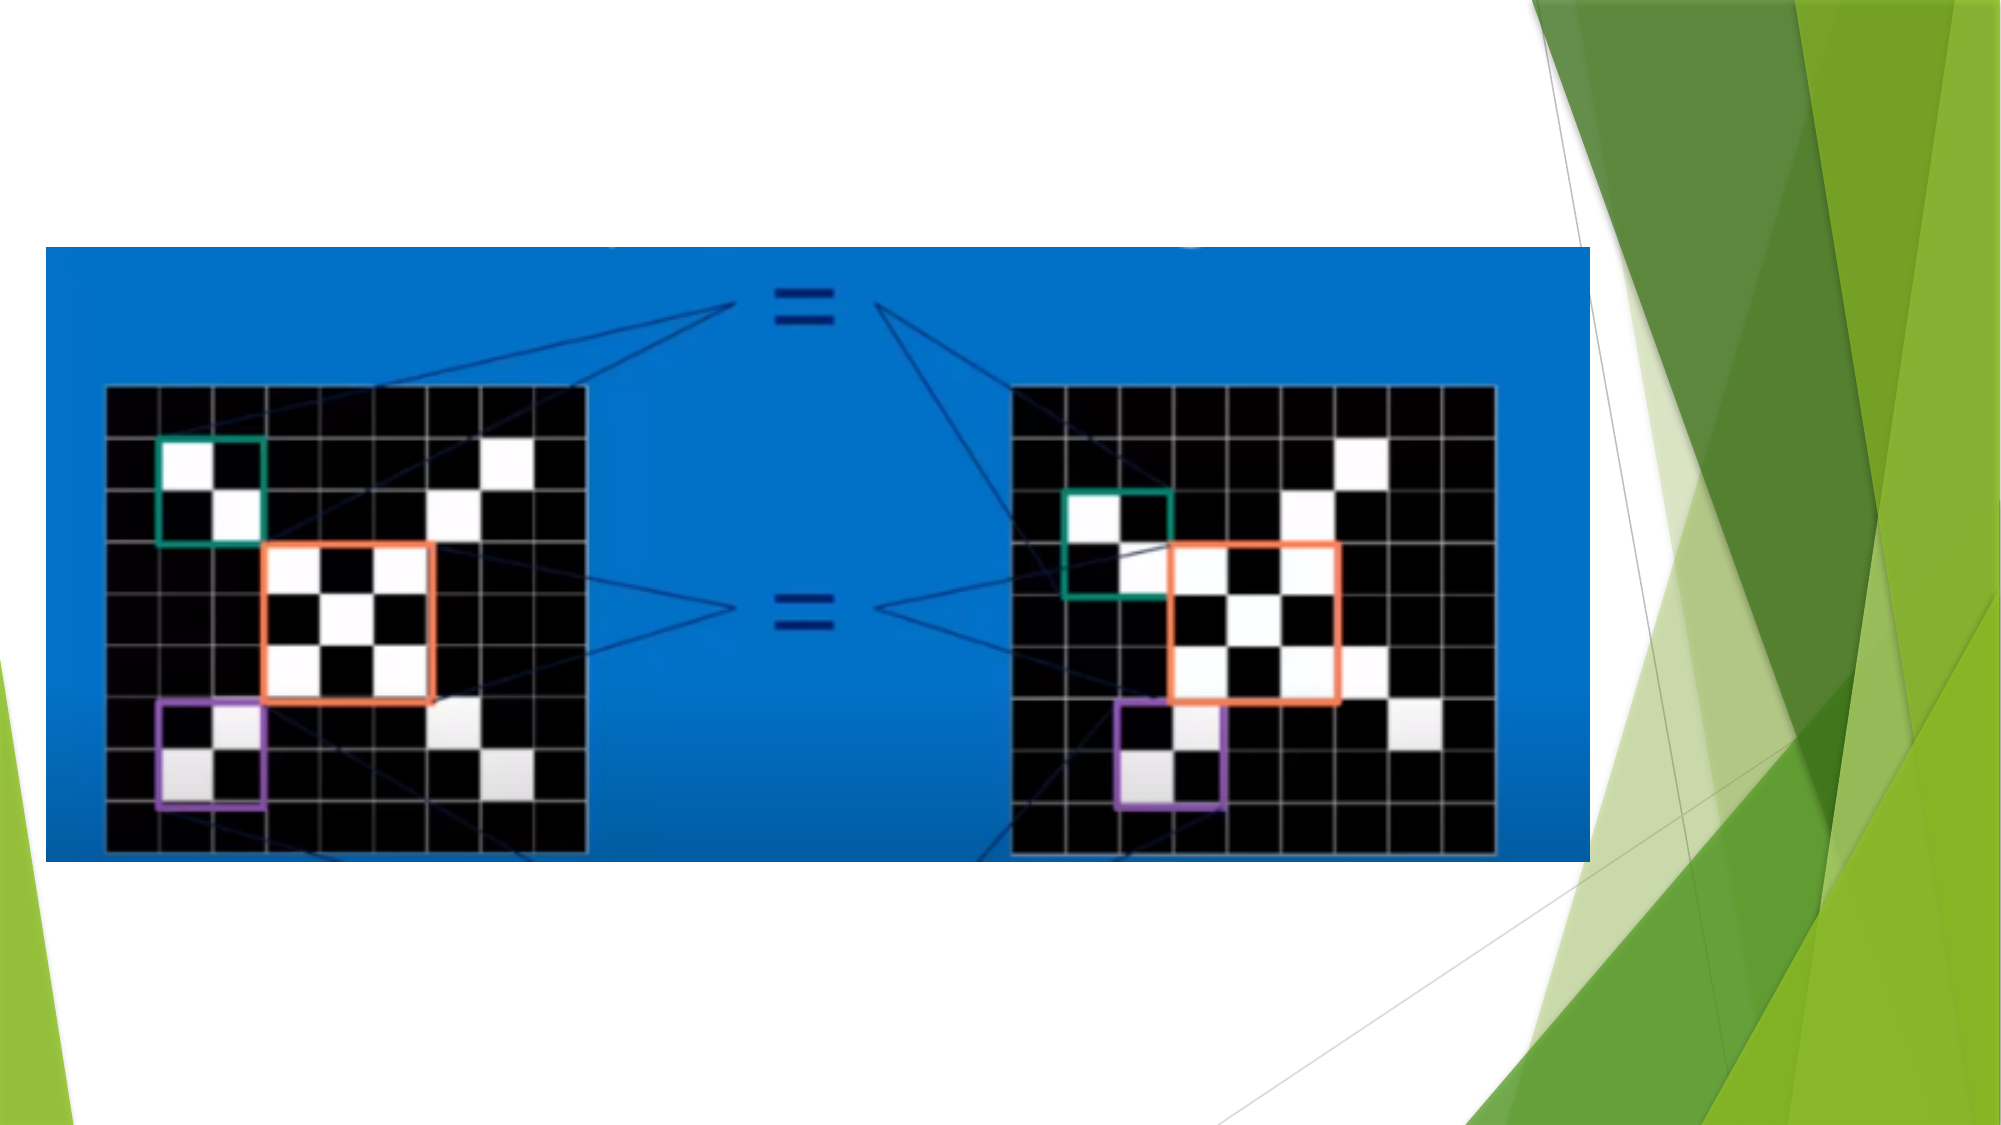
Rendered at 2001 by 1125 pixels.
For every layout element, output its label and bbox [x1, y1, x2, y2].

list [46, 246, 1591, 863]
